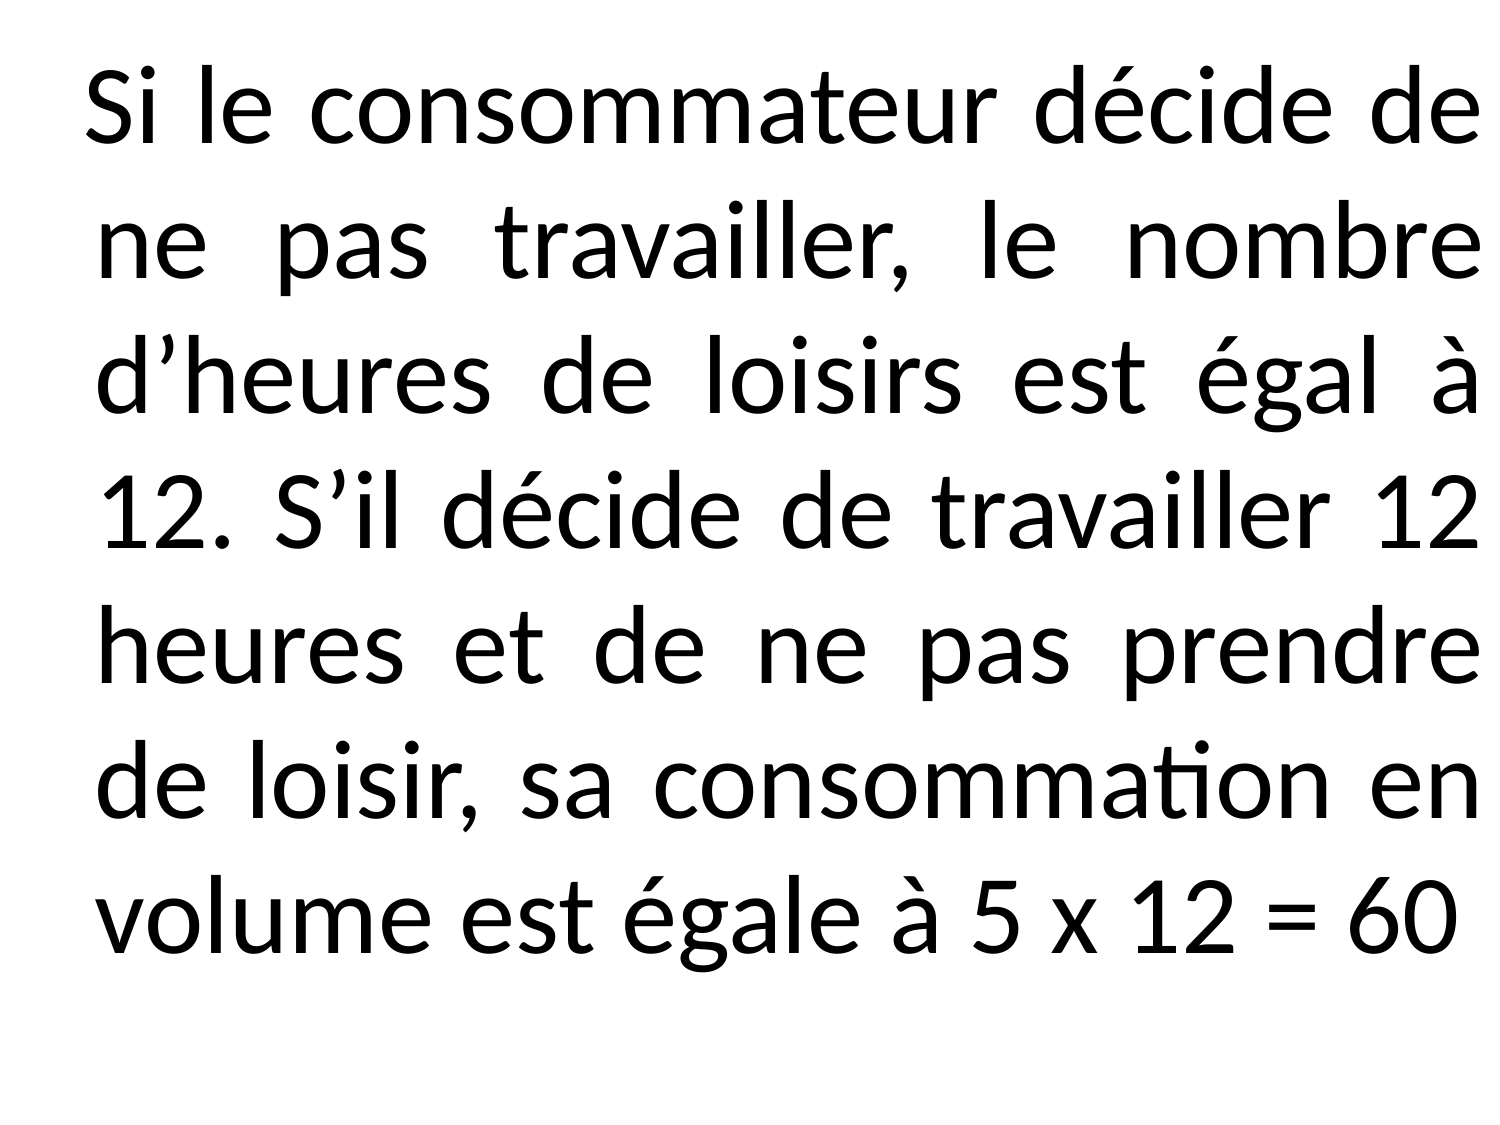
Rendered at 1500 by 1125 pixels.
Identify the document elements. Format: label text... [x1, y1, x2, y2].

list Si le consommateur décide de ne pas travailler, le nombre d’heures de loisirs est égal à 12. S’il décide de travailler 12 heures et de ne pas prendre de loisir, sa consommation en volume est égale à 5 x 12 = 60 [23, 23, 1500, 1090]
